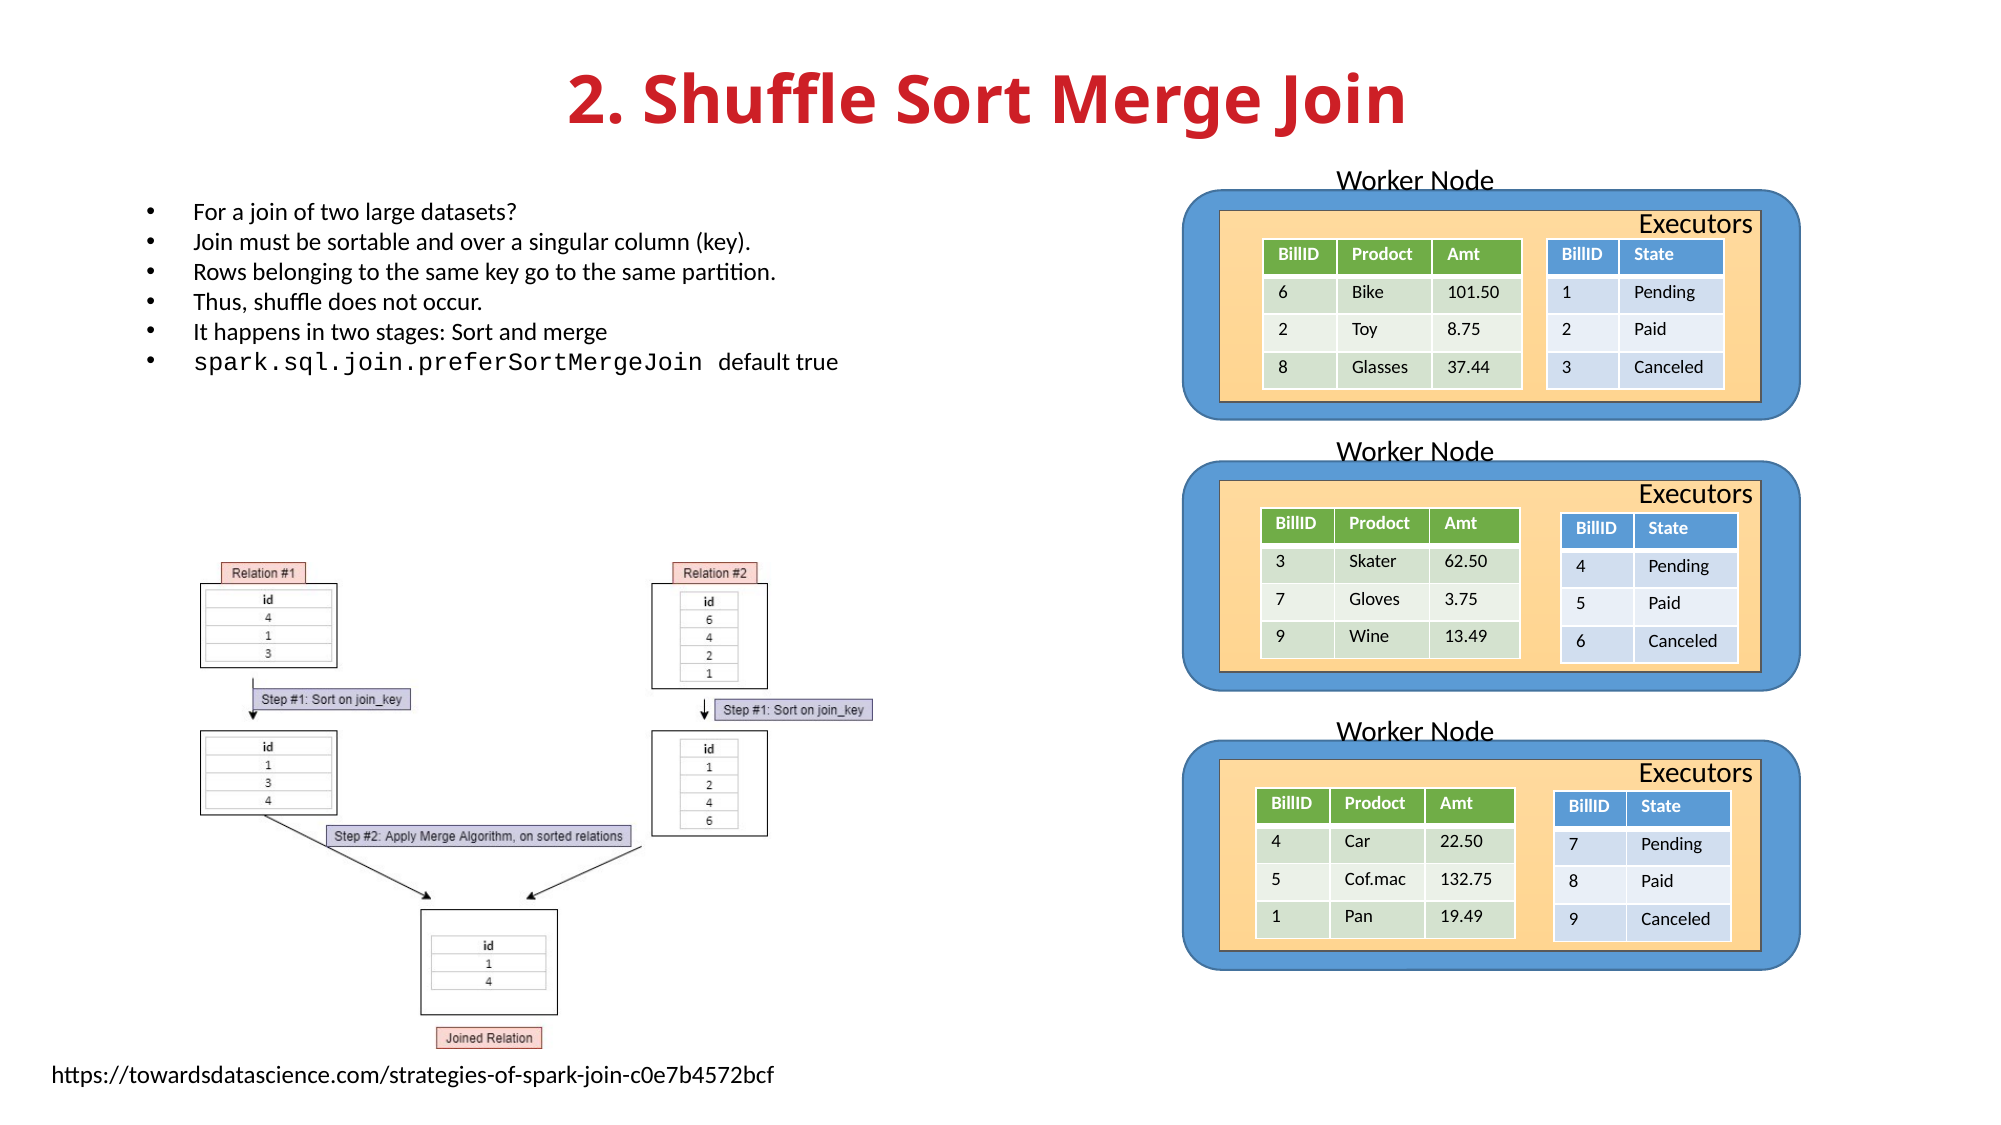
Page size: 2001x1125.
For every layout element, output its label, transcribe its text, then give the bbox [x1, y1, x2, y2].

text_box Worker Node [1321, 704, 1510, 755]
table_header BillID [1262, 509, 1334, 543]
text_box Executors [1624, 196, 1769, 247]
table_header State [1627, 792, 1730, 826]
table_cell Gloves [1335, 584, 1429, 620]
title 2. Shuffle Sort Merge Join [238, 34, 1739, 146]
table_cell Cof.mac [1331, 864, 1424, 900]
table_cell 8.75 [1433, 315, 1521, 351]
table_cell Pan [1331, 902, 1424, 938]
table_cell 2 [1548, 315, 1618, 351]
text_box Worker Node [1321, 425, 1510, 475]
table_cell 8 [1555, 867, 1626, 903]
text_box [1181, 189, 1801, 421]
table_header BillID [1264, 240, 1336, 274]
table_cell 7 [1555, 832, 1626, 865]
table_cell 2 [1264, 315, 1336, 351]
table_cell 19.49 [1426, 902, 1514, 938]
table_cell 62.50 [1430, 549, 1519, 583]
table_cell 8 [1264, 353, 1336, 388]
text_box Executors [1624, 745, 1769, 796]
table_header State [1635, 514, 1737, 548]
table_cell Glasses [1338, 353, 1431, 388]
table_cell 6 [1562, 627, 1633, 662]
text_box [1181, 460, 1801, 692]
table_cell 3 [1548, 353, 1618, 388]
text_box [1219, 759, 1762, 952]
table_cell Skater [1335, 549, 1429, 583]
table_header BillID [1257, 789, 1329, 823]
table_cell 4 [1562, 553, 1633, 587]
table_cell Canceled [1635, 627, 1737, 662]
table_cell 101.50 [1433, 279, 1521, 313]
table_header Prodoct [1338, 240, 1431, 274]
picture [199, 562, 873, 1049]
text_box Executors [1624, 466, 1769, 517]
table_cell Paid [1635, 589, 1737, 625]
table_cell Bike [1338, 279, 1431, 313]
table_header Amt [1433, 240, 1521, 274]
text_box [1181, 739, 1801, 971]
table_cell 37.44 [1433, 353, 1521, 388]
table_cell 132.75 [1426, 864, 1514, 900]
table_header Prodoct [1331, 789, 1424, 823]
table_header Amt [1430, 509, 1519, 543]
text_box [1219, 480, 1762, 673]
table_cell Canceled [1627, 905, 1730, 941]
table_cell 4 [1257, 829, 1329, 863]
table_cell 3 [1262, 549, 1334, 583]
table_cell 13.49 [1430, 622, 1519, 658]
table_cell 6 [1264, 279, 1336, 313]
table_cell 5 [1562, 589, 1633, 625]
table_header State [1620, 240, 1723, 274]
table_cell Wine [1335, 622, 1429, 658]
table_cell 7 [1262, 584, 1334, 620]
text_box https://towardsdatascience.com/strategies-of-spark-join-c0e7b4572bcf [36, 1051, 1037, 1097]
table_cell Paid [1620, 315, 1723, 351]
table_cell Car [1331, 829, 1424, 863]
table_cell Canceled [1620, 353, 1723, 388]
table_cell Toy [1338, 315, 1431, 351]
text_box [1219, 210, 1762, 403]
table_cell 1 [1257, 902, 1329, 938]
table_header BillID [1548, 240, 1618, 274]
table_cell 5 [1257, 864, 1329, 900]
text_box For a join of two large datasets? Join must be sortable and over a singular column (key). Rows belonging to the same key go to the same partition. Thus, shuffle does not occur. It happens in two stages: Sort and merge spark.sql.join.preferSortMergeJoin default true [131, 188, 854, 383]
table_cell Pending [1620, 279, 1723, 313]
text_box Worker Node [1321, 154, 1510, 204]
table_cell 9 [1555, 905, 1626, 941]
table_cell 22.50 [1426, 829, 1514, 863]
table_cell 1 [1548, 279, 1618, 313]
table_header BillID [1562, 514, 1633, 548]
table_cell Pending [1627, 832, 1730, 865]
table_cell 3.75 [1430, 584, 1519, 620]
table_cell Paid [1627, 867, 1730, 903]
table_header Amt [1426, 789, 1514, 823]
table_header BillID [1555, 792, 1626, 826]
table_cell Pending [1635, 553, 1737, 587]
table_cell 9 [1262, 622, 1334, 658]
table_header Prodoct [1335, 509, 1429, 543]
